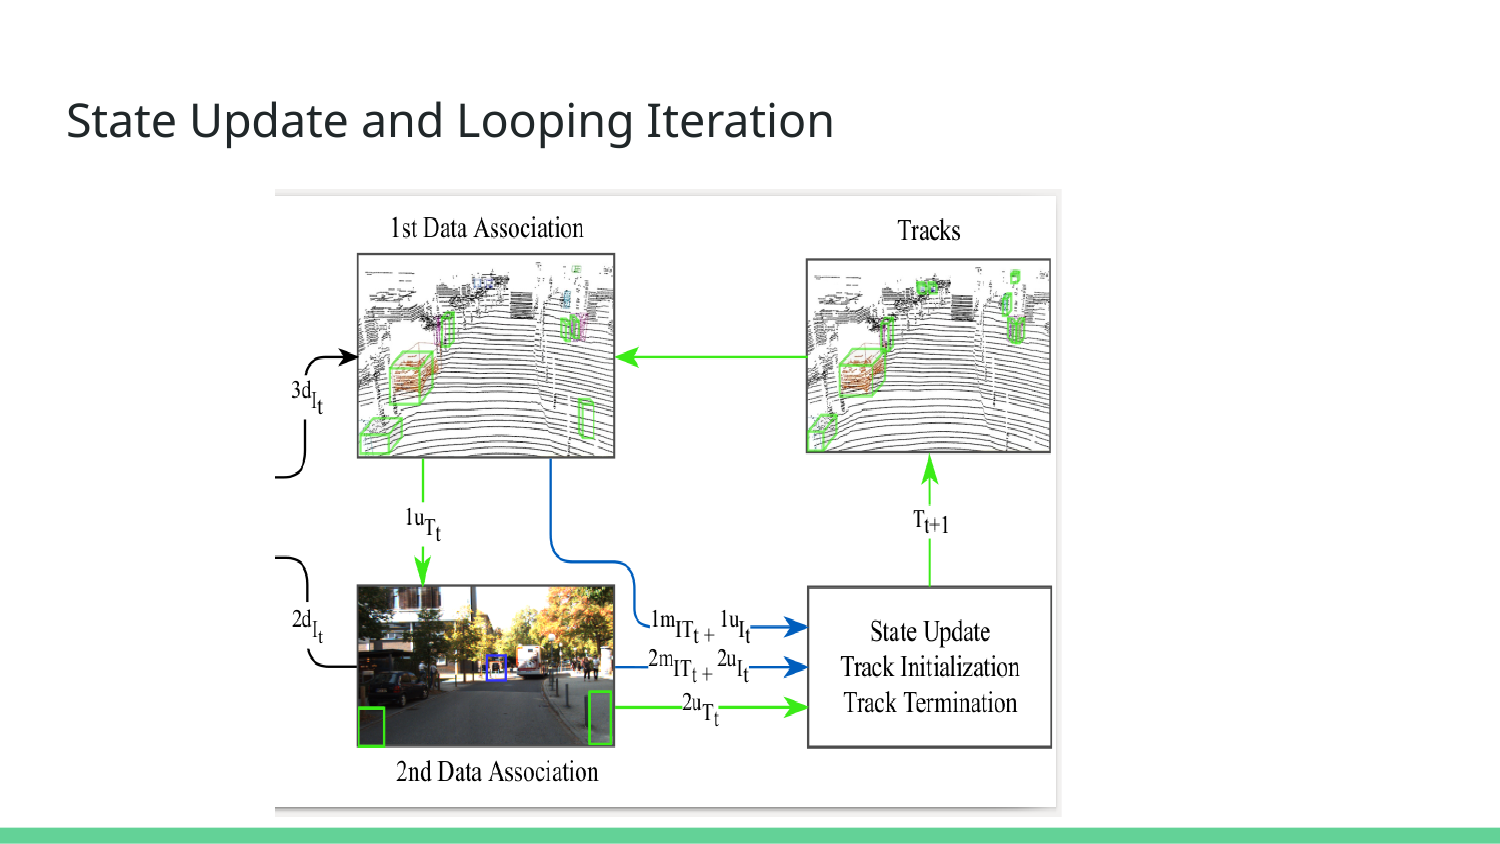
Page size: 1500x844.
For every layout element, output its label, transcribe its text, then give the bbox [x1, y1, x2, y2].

picture [274, 188, 1062, 817]
title State Update and Looping Iteration [51, 72, 1449, 167]
